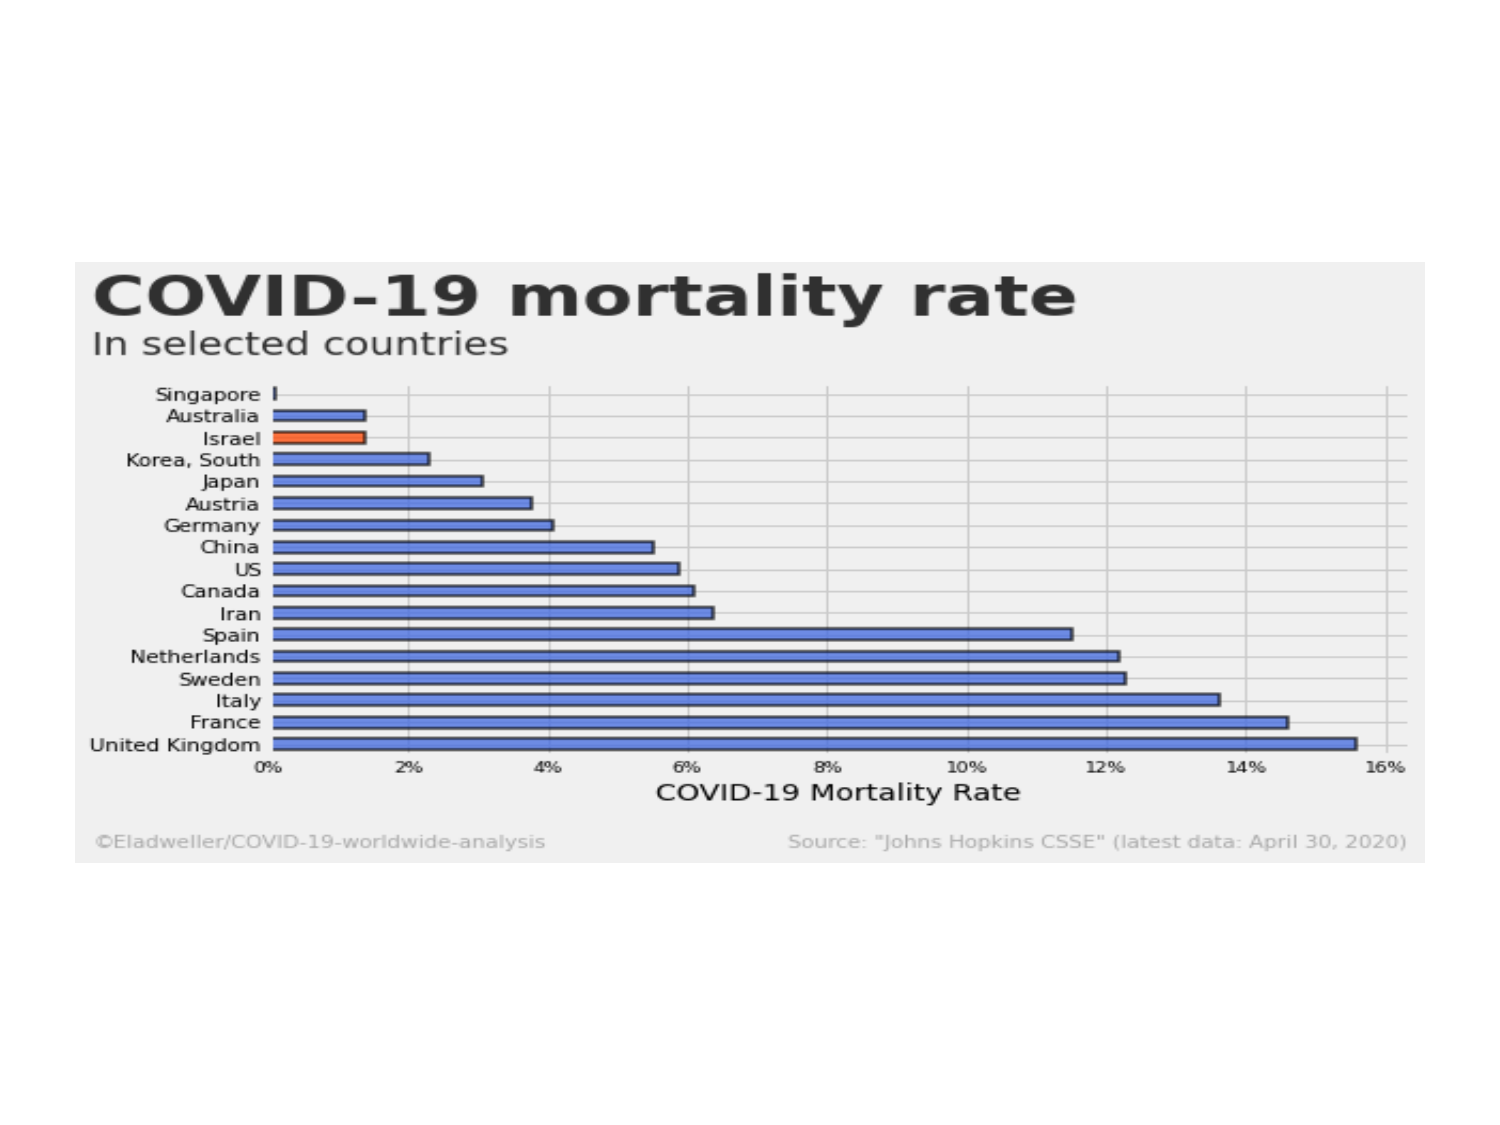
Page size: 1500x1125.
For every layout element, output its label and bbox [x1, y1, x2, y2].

picture [74, 262, 1426, 863]
